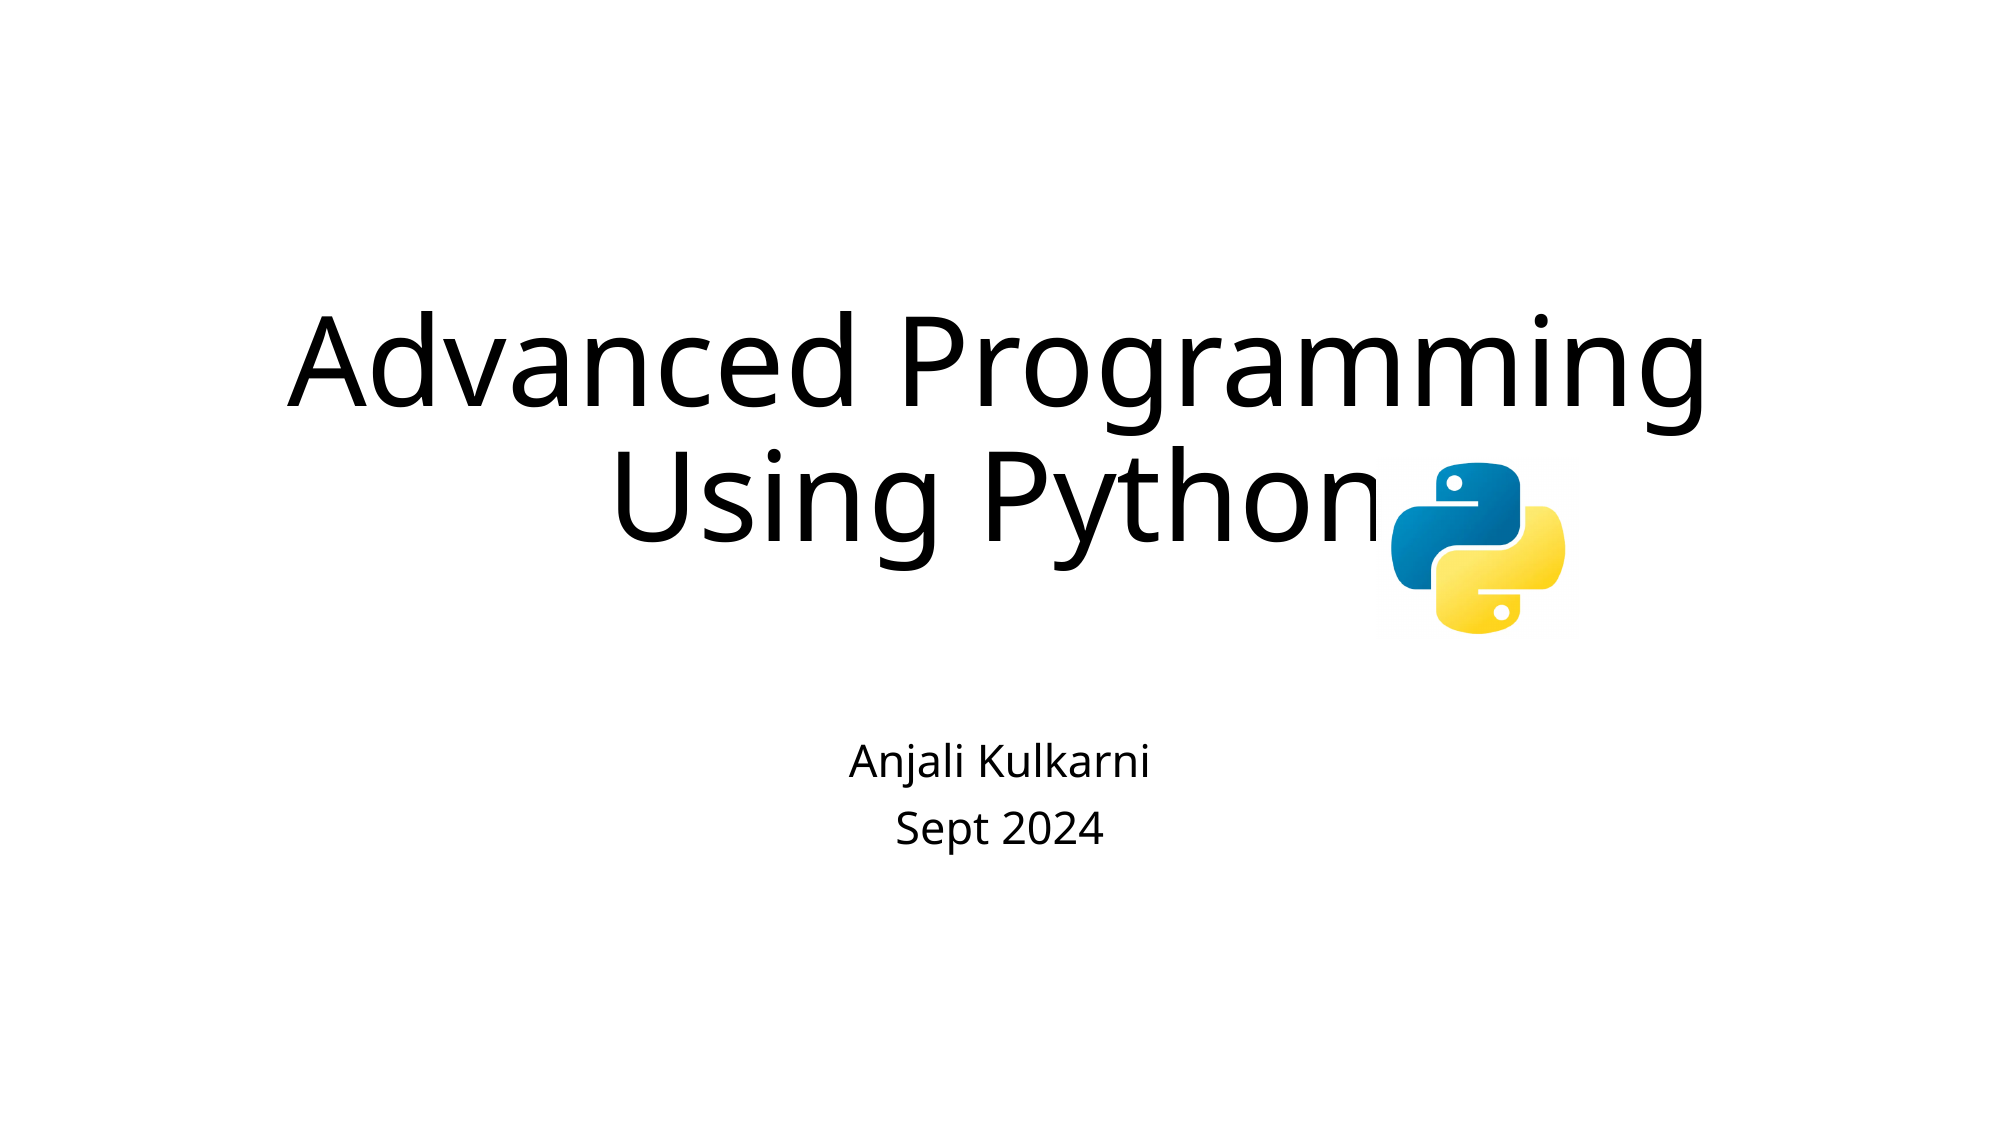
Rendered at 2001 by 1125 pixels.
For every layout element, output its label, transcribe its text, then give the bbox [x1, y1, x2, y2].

title Advanced Programming Using Python [249, 184, 1750, 576]
picture [1375, 456, 1580, 640]
subtitle Anjali Kulkarni Sept 2024 [249, 590, 1750, 863]
